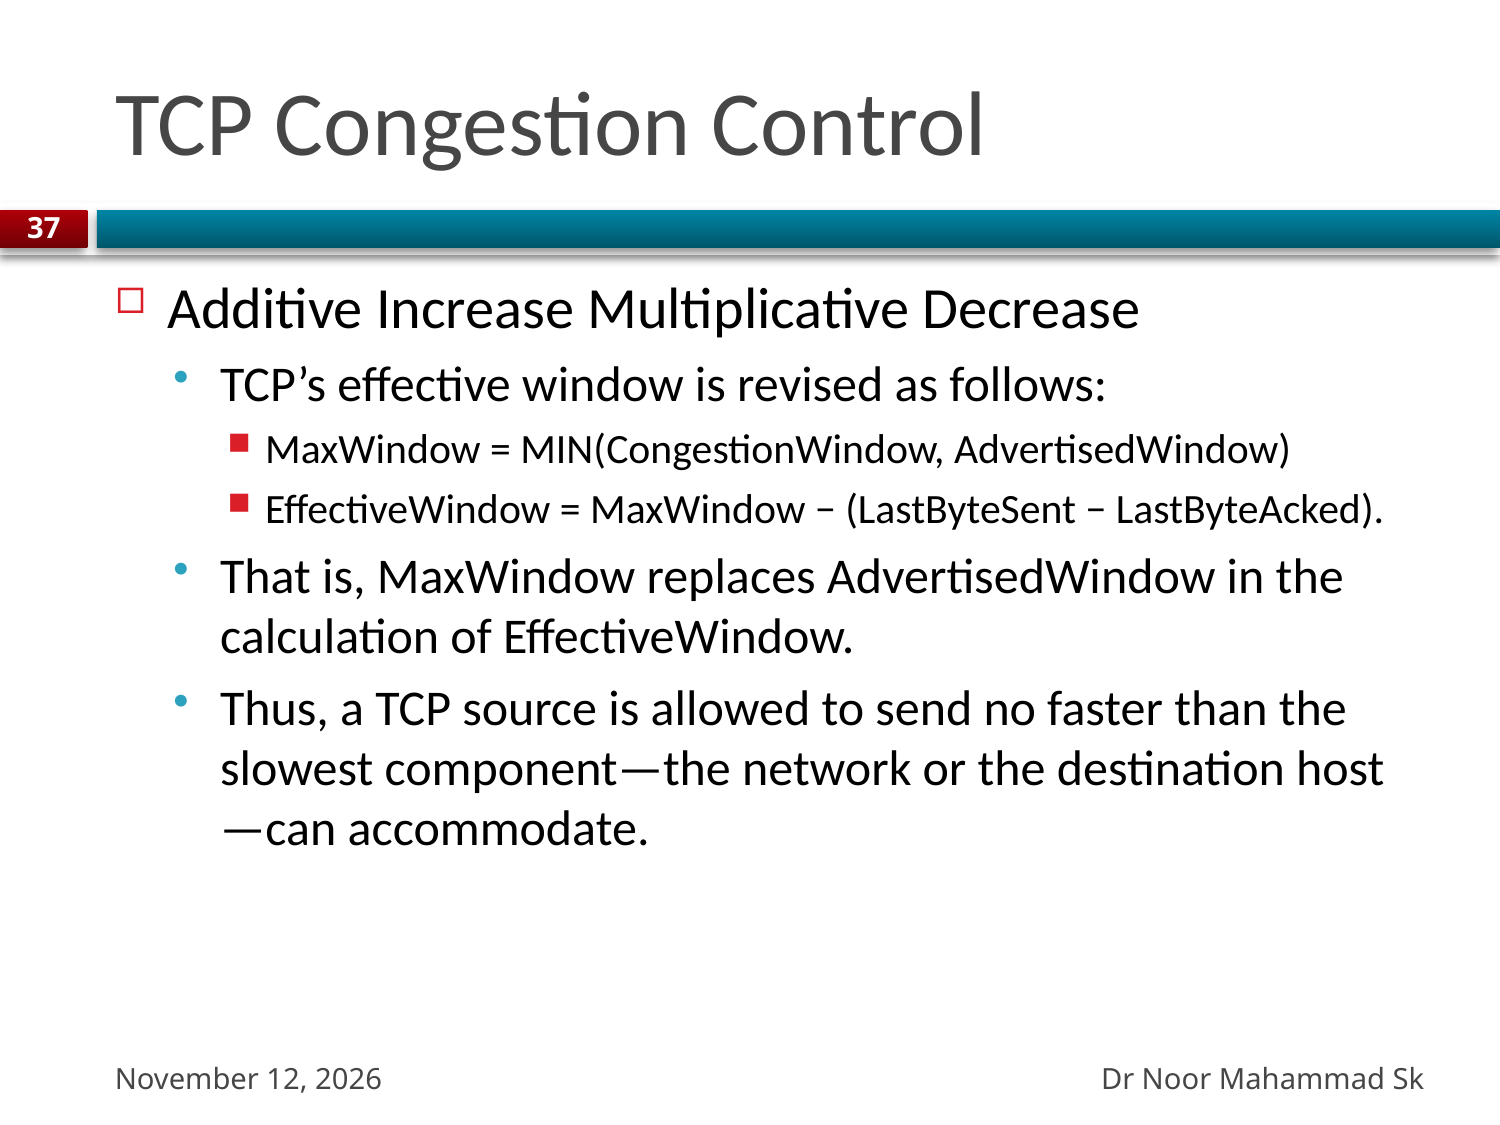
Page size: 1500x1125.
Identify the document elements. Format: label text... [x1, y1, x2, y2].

list Additive Increase Multiplicative Decrease TCP’s effective window is revised as follows: MaxWindow = MIN(CongestionWindow, AdvertisedWindow) EffectiveWindow = MaxWindow − (LastByteSent − LastByteAcked). That is, MaxWindow replaces AdvertisedWindow in the calculation of EffectiveWindow. Thus, a TCP source is allowed to send no faster than the slowest component—the network or the destination host—can accommodate. [100, 262, 1438, 1000]
slide_number 37 [0, 208, 88, 249]
title TCP Congestion Control [100, 37, 1438, 200]
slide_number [99, 1050, 538, 1110]
footer Dr Noor Mahammad Sk [549, 1050, 1440, 1110]
